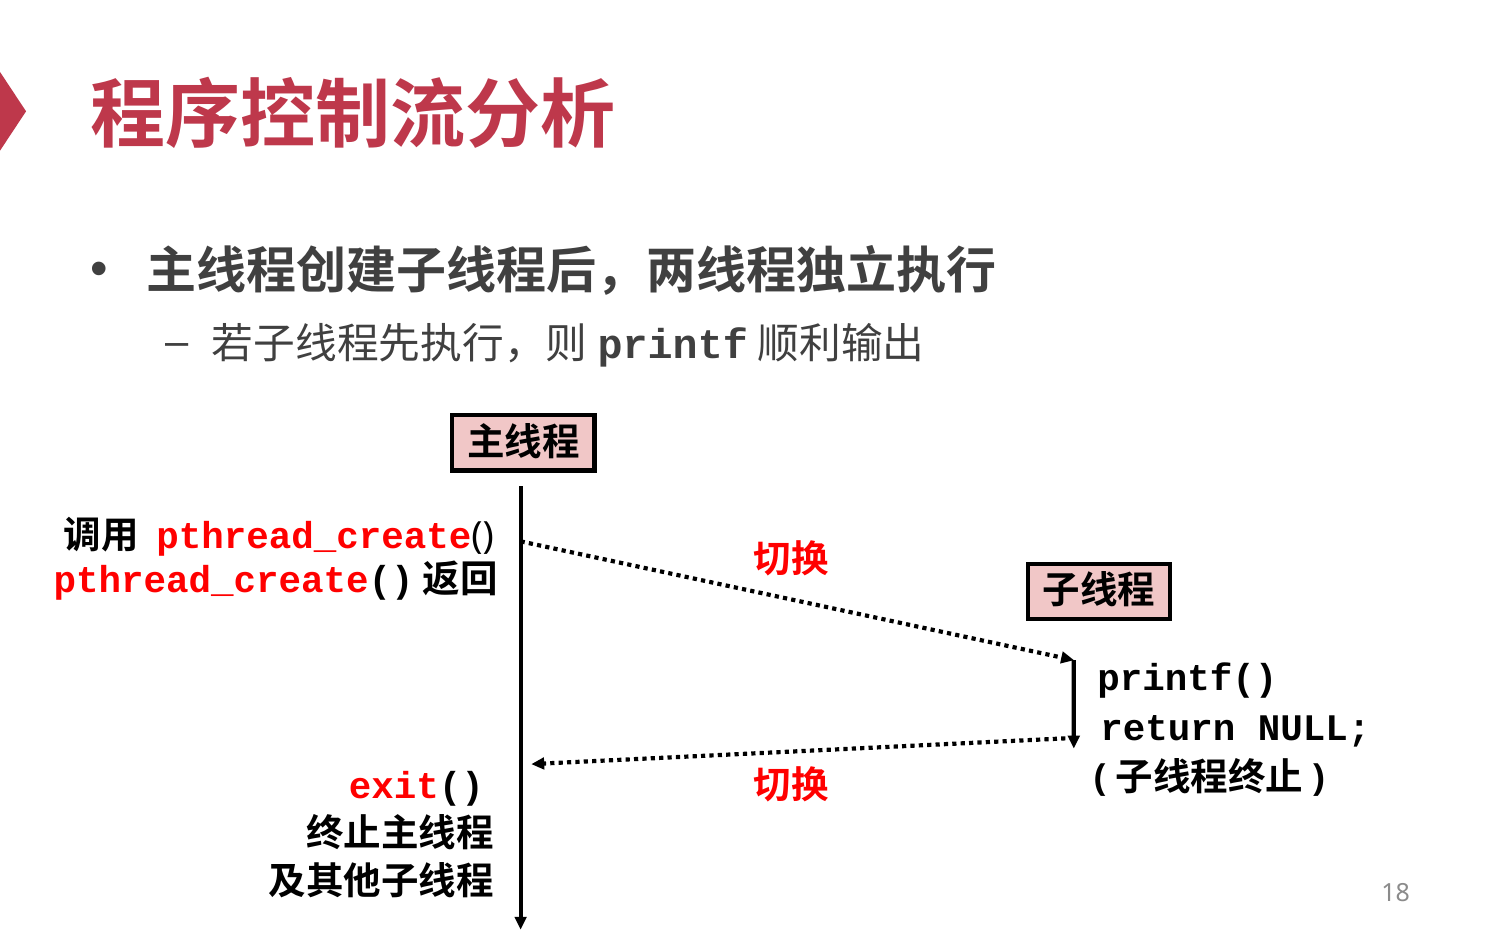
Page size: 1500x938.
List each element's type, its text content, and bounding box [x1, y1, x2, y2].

title 程序控制流分析 [75, 37, 1425, 186]
text_box 切换 [739, 754, 844, 814]
text_box return NULL; [1085, 700, 1386, 757]
text_box [514, 542, 527, 930]
text_box 子线程 [1027, 564, 1171, 620]
text_box [531, 757, 546, 770]
text_box 主线程 [452, 415, 595, 471]
text_box [1067, 661, 1081, 749]
text_box exit() 终止主线程 及其他子线程 [253, 758, 509, 910]
text_box [1059, 651, 1074, 664]
text_box printf() [1082, 650, 1293, 706]
text_box (子线程终止) [1079, 751, 1340, 807]
slide_number 18 [1074, 868, 1425, 919]
list 主线程创建子线程后，两线程独立执行 若子线程先执行，则printf顺利输出 [75, 218, 1425, 838]
text_box 切换 [739, 528, 844, 588]
text_box 调用 pthread_create() [48, 508, 509, 552]
text_box pthread_create()返回 [38, 552, 513, 608]
